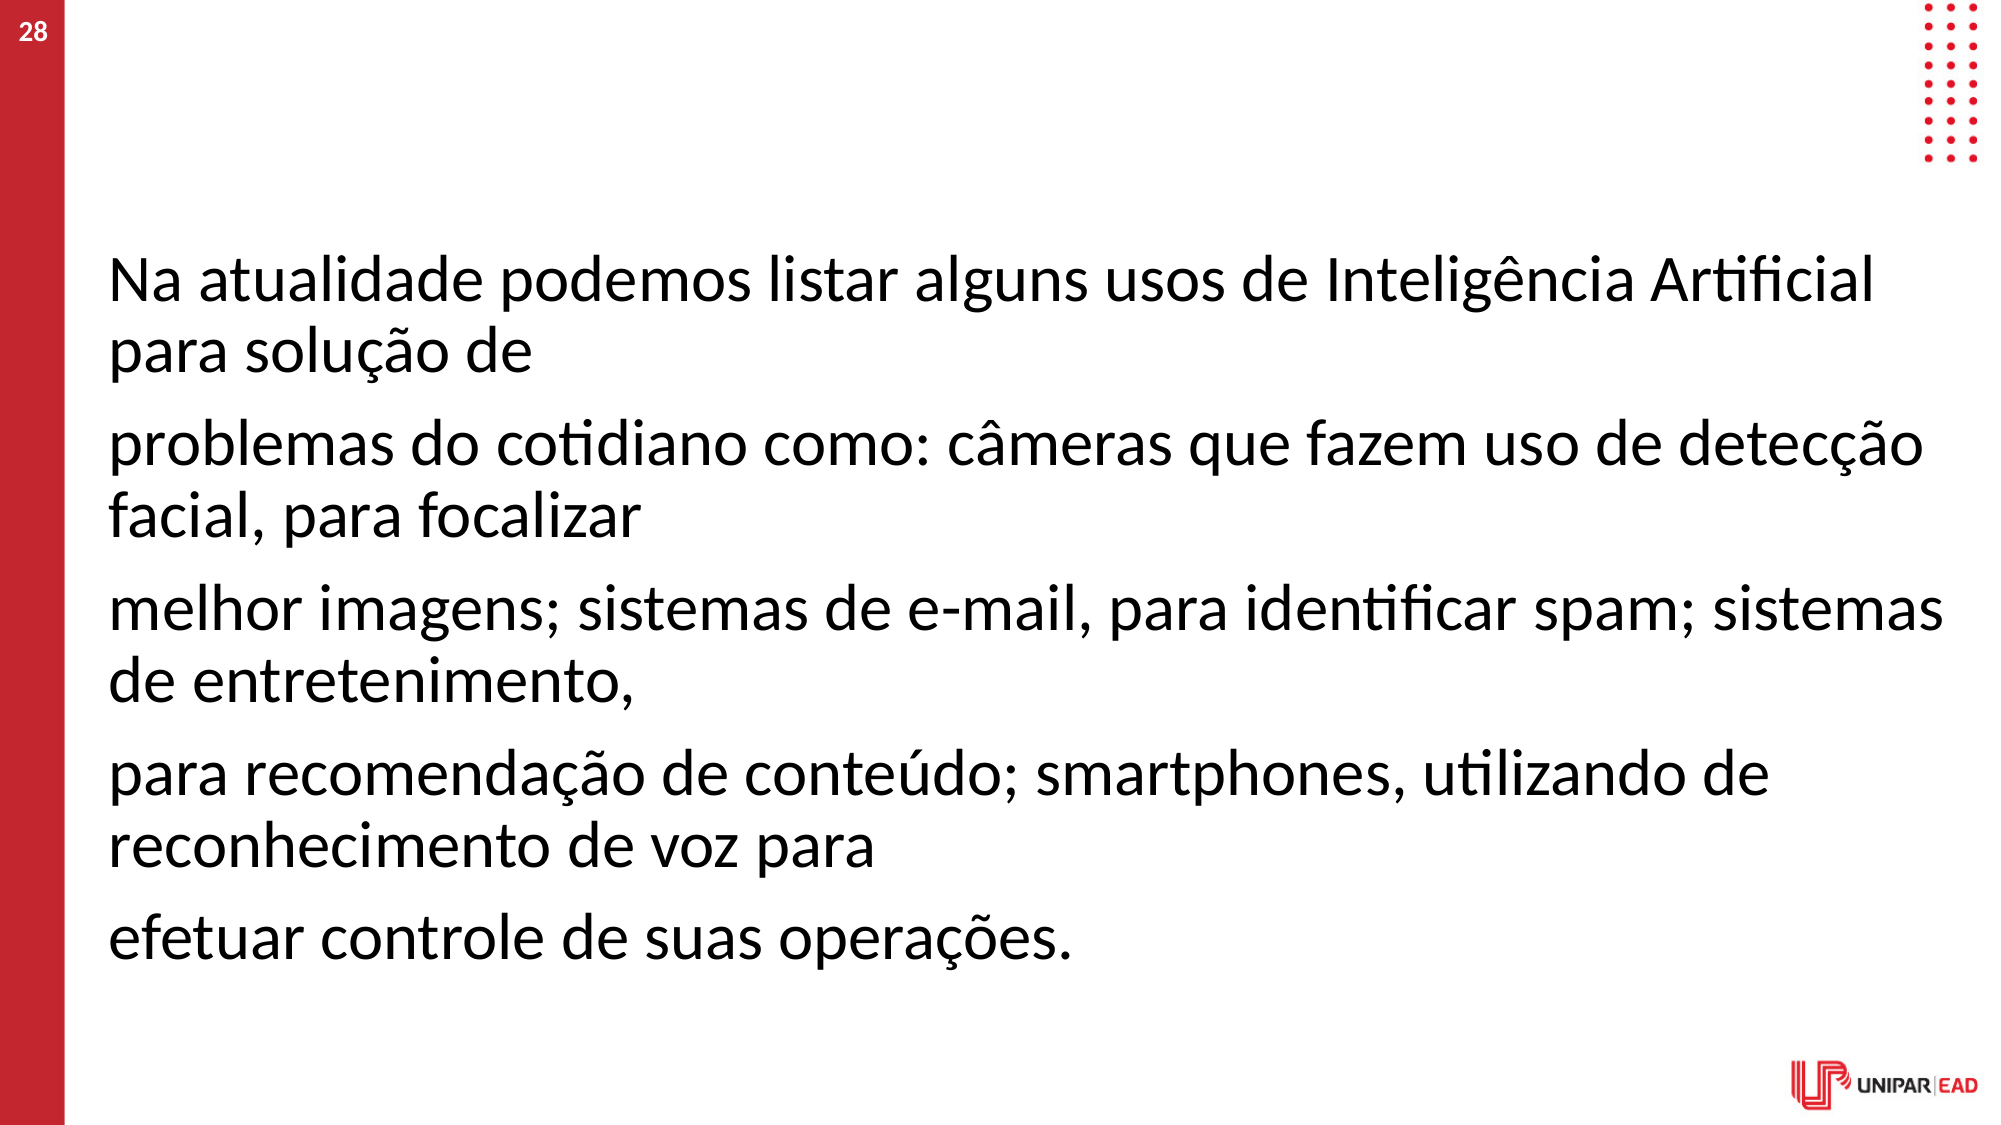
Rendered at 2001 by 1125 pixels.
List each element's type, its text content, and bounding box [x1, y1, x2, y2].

picture [0, 0, 2001, 1125]
slide_number 28 [0, 0, 73, 60]
list Na atualidade podemos listar alguns usos de Inteligência Artificial para solução de problemas do cotidiano como: câmeras que fazem uso de detecção facial, para focalizar melhor imagens; sistemas de e-mail, para identificar spam; sistemas de entretenimento, para recomendação de conteúdo; smartphones, utilizando de reconhecimento de voz para efetuar controle de suas operações. [93, 235, 1967, 1044]
